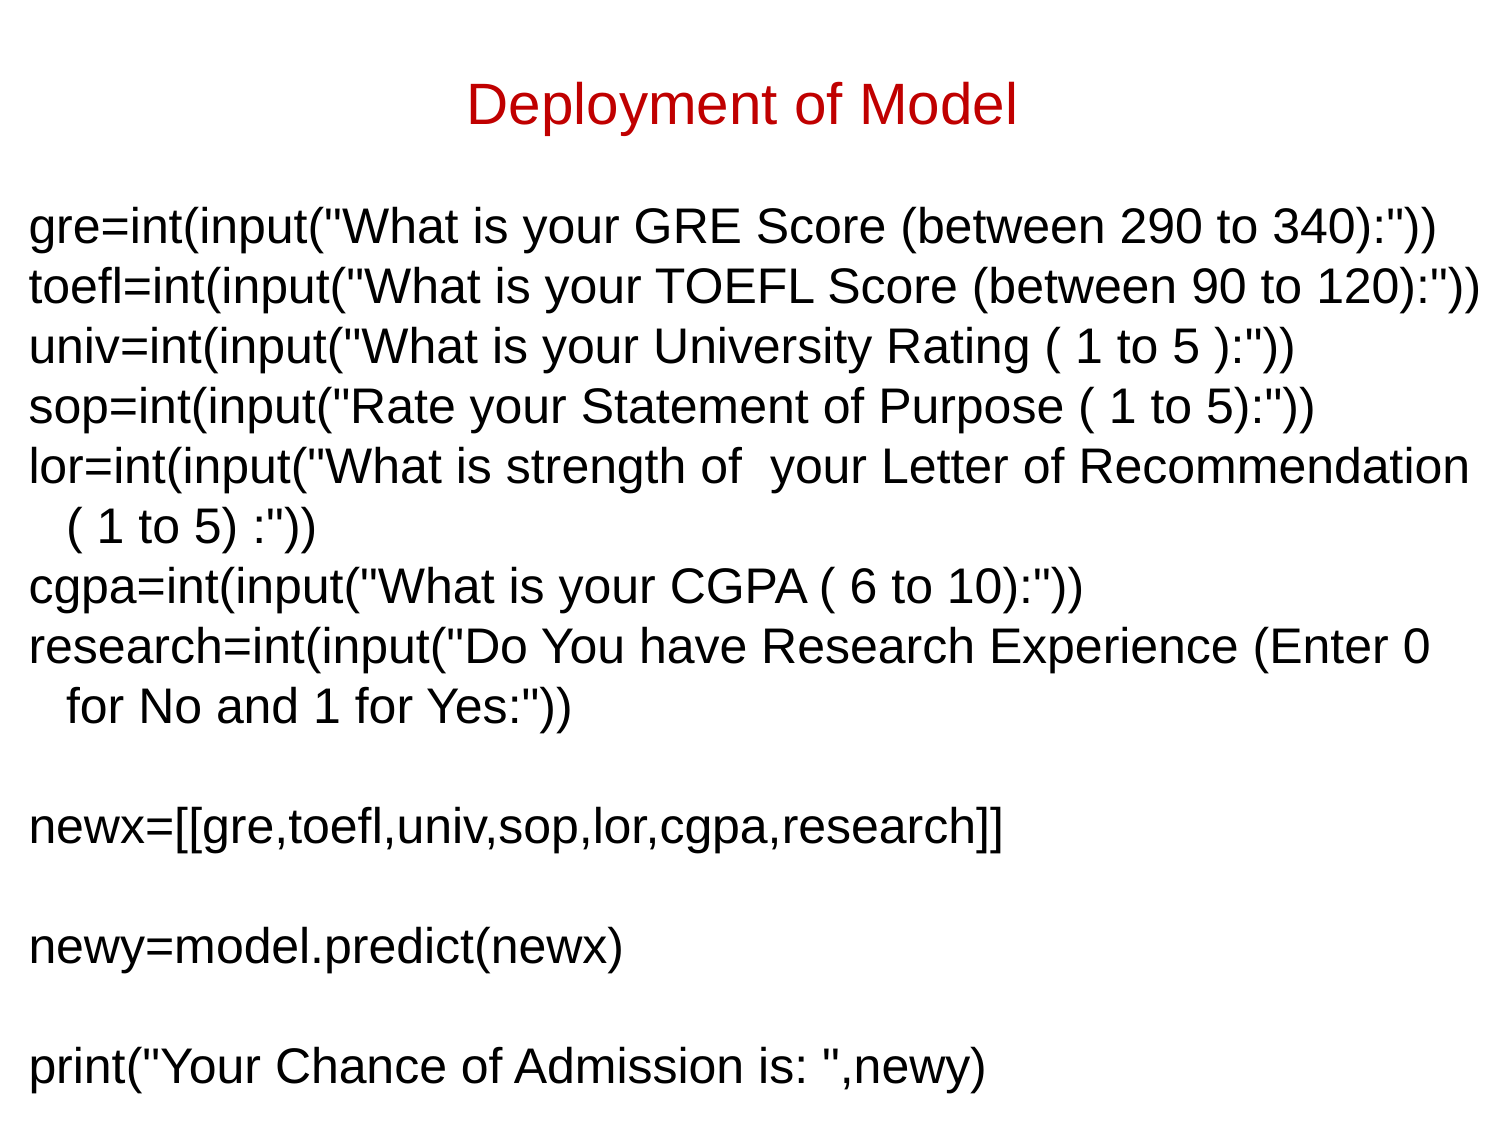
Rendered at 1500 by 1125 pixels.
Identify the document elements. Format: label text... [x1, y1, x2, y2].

list gre=int(input("What is your GRE Score (between 290 to 340):")) toefl=int(input("What is your TOEFL Score (between 90 to 120):")) univ=int(input("What is your University Rating ( 1 to 5 ):")) sop=int(input("Rate your Statement of Purpose ( 1 to 5):")) lor=int(input("What is strength of your Letter of Recommendation ( 1 to 5) :")) cgpa=int(input("What is your CGPA ( 6 to 10):")) research=int(input("Do You have Research Experience (Enter 0 for No and 1 for Yes:")) newx=[[gre,toefl,univ,sop,lor,cgpa,research]] newy=model.predict(newx) print("Your Chance of Admission is: ",newy) [0, 125, 1500, 801]
title Deployment of Model [123, 7, 1362, 125]
